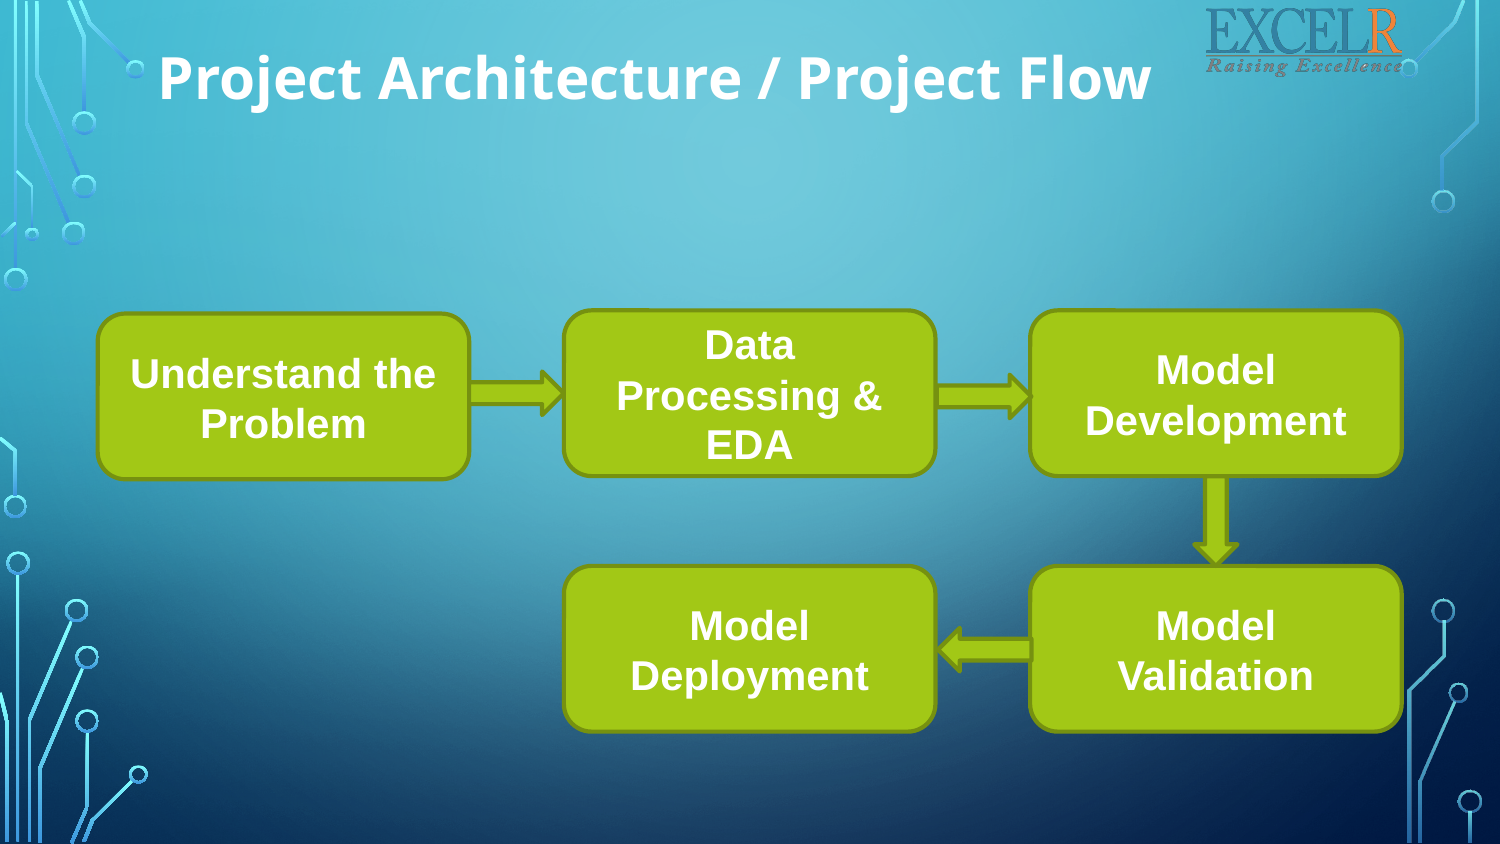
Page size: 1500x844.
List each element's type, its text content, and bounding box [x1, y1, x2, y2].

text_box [97, 310, 1402, 732]
picture [1206, 8, 1402, 77]
list Project Architecture / Project Flow [51, 26, 1449, 778]
